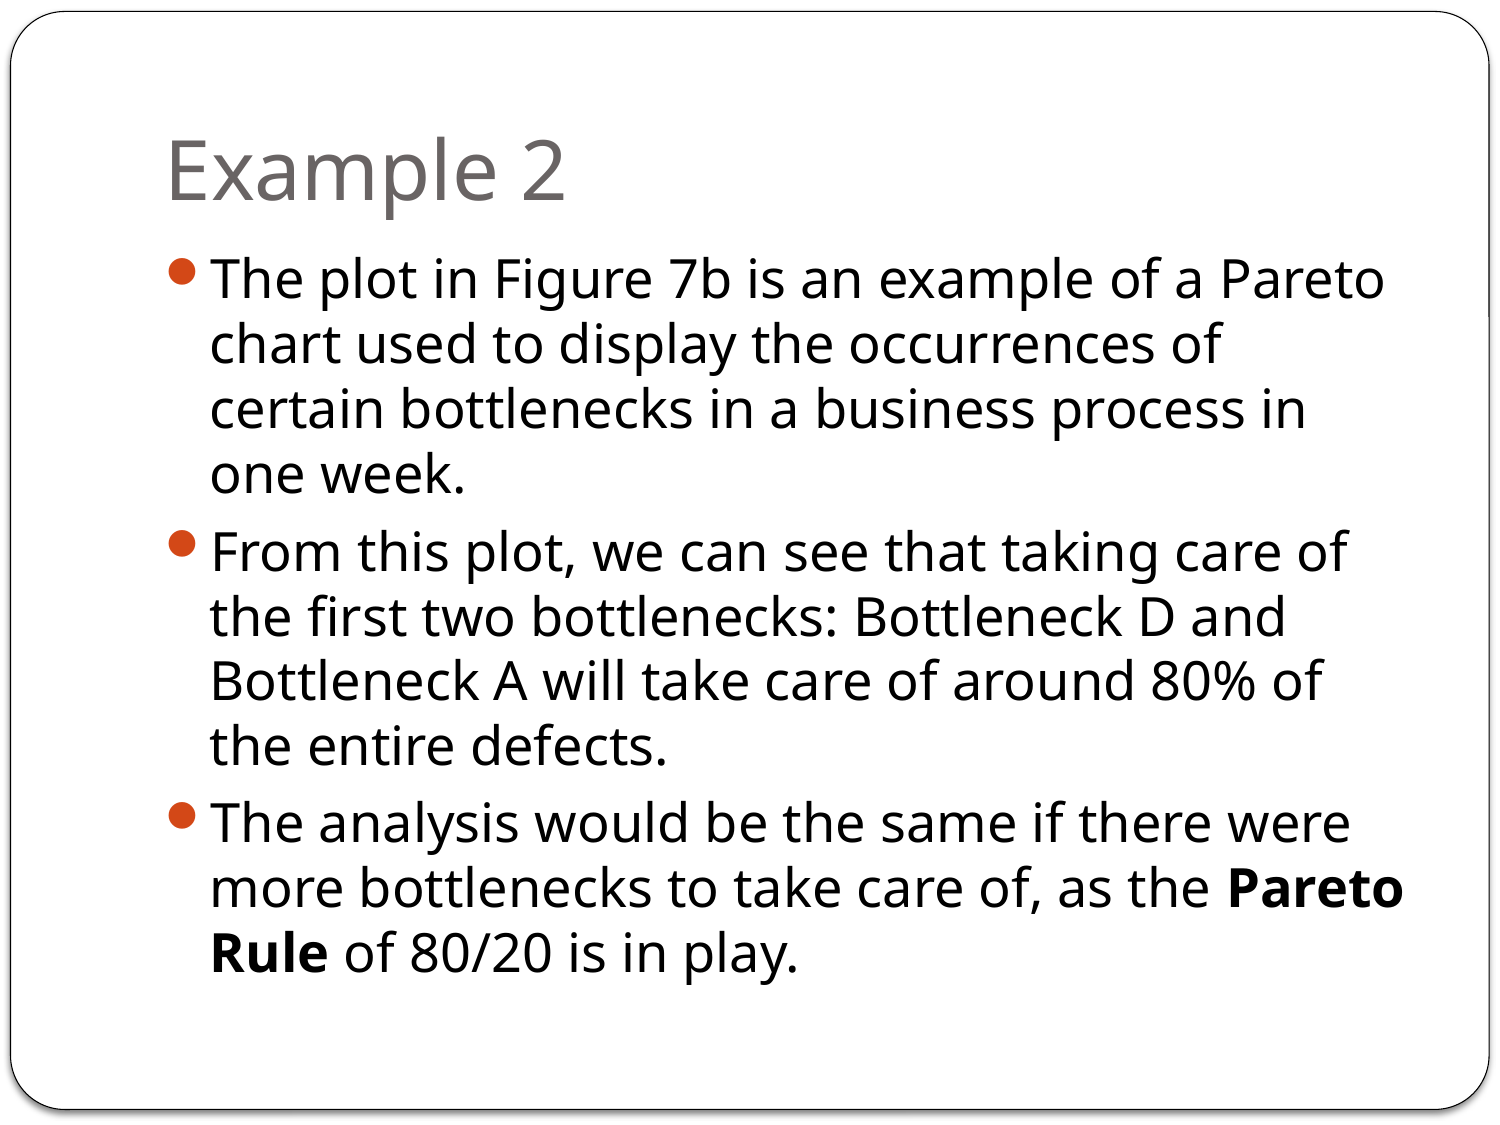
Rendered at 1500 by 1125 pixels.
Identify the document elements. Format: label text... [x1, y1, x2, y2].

list The plot in Figure 7b is an example of a Pareto chart used to display the occurrences of certain bottlenecks in a business process in one week. From this plot, we can see that taking care of the first two bottlenecks: Bottleneck D and Bottleneck A will take care of around 80% of the entire defects. The analysis would be the same if there were more bottlenecks to take care of, as the Pareto Rule of 80/20 is in play. [150, 237, 1425, 988]
title Example 2 [150, 45, 1425, 233]
